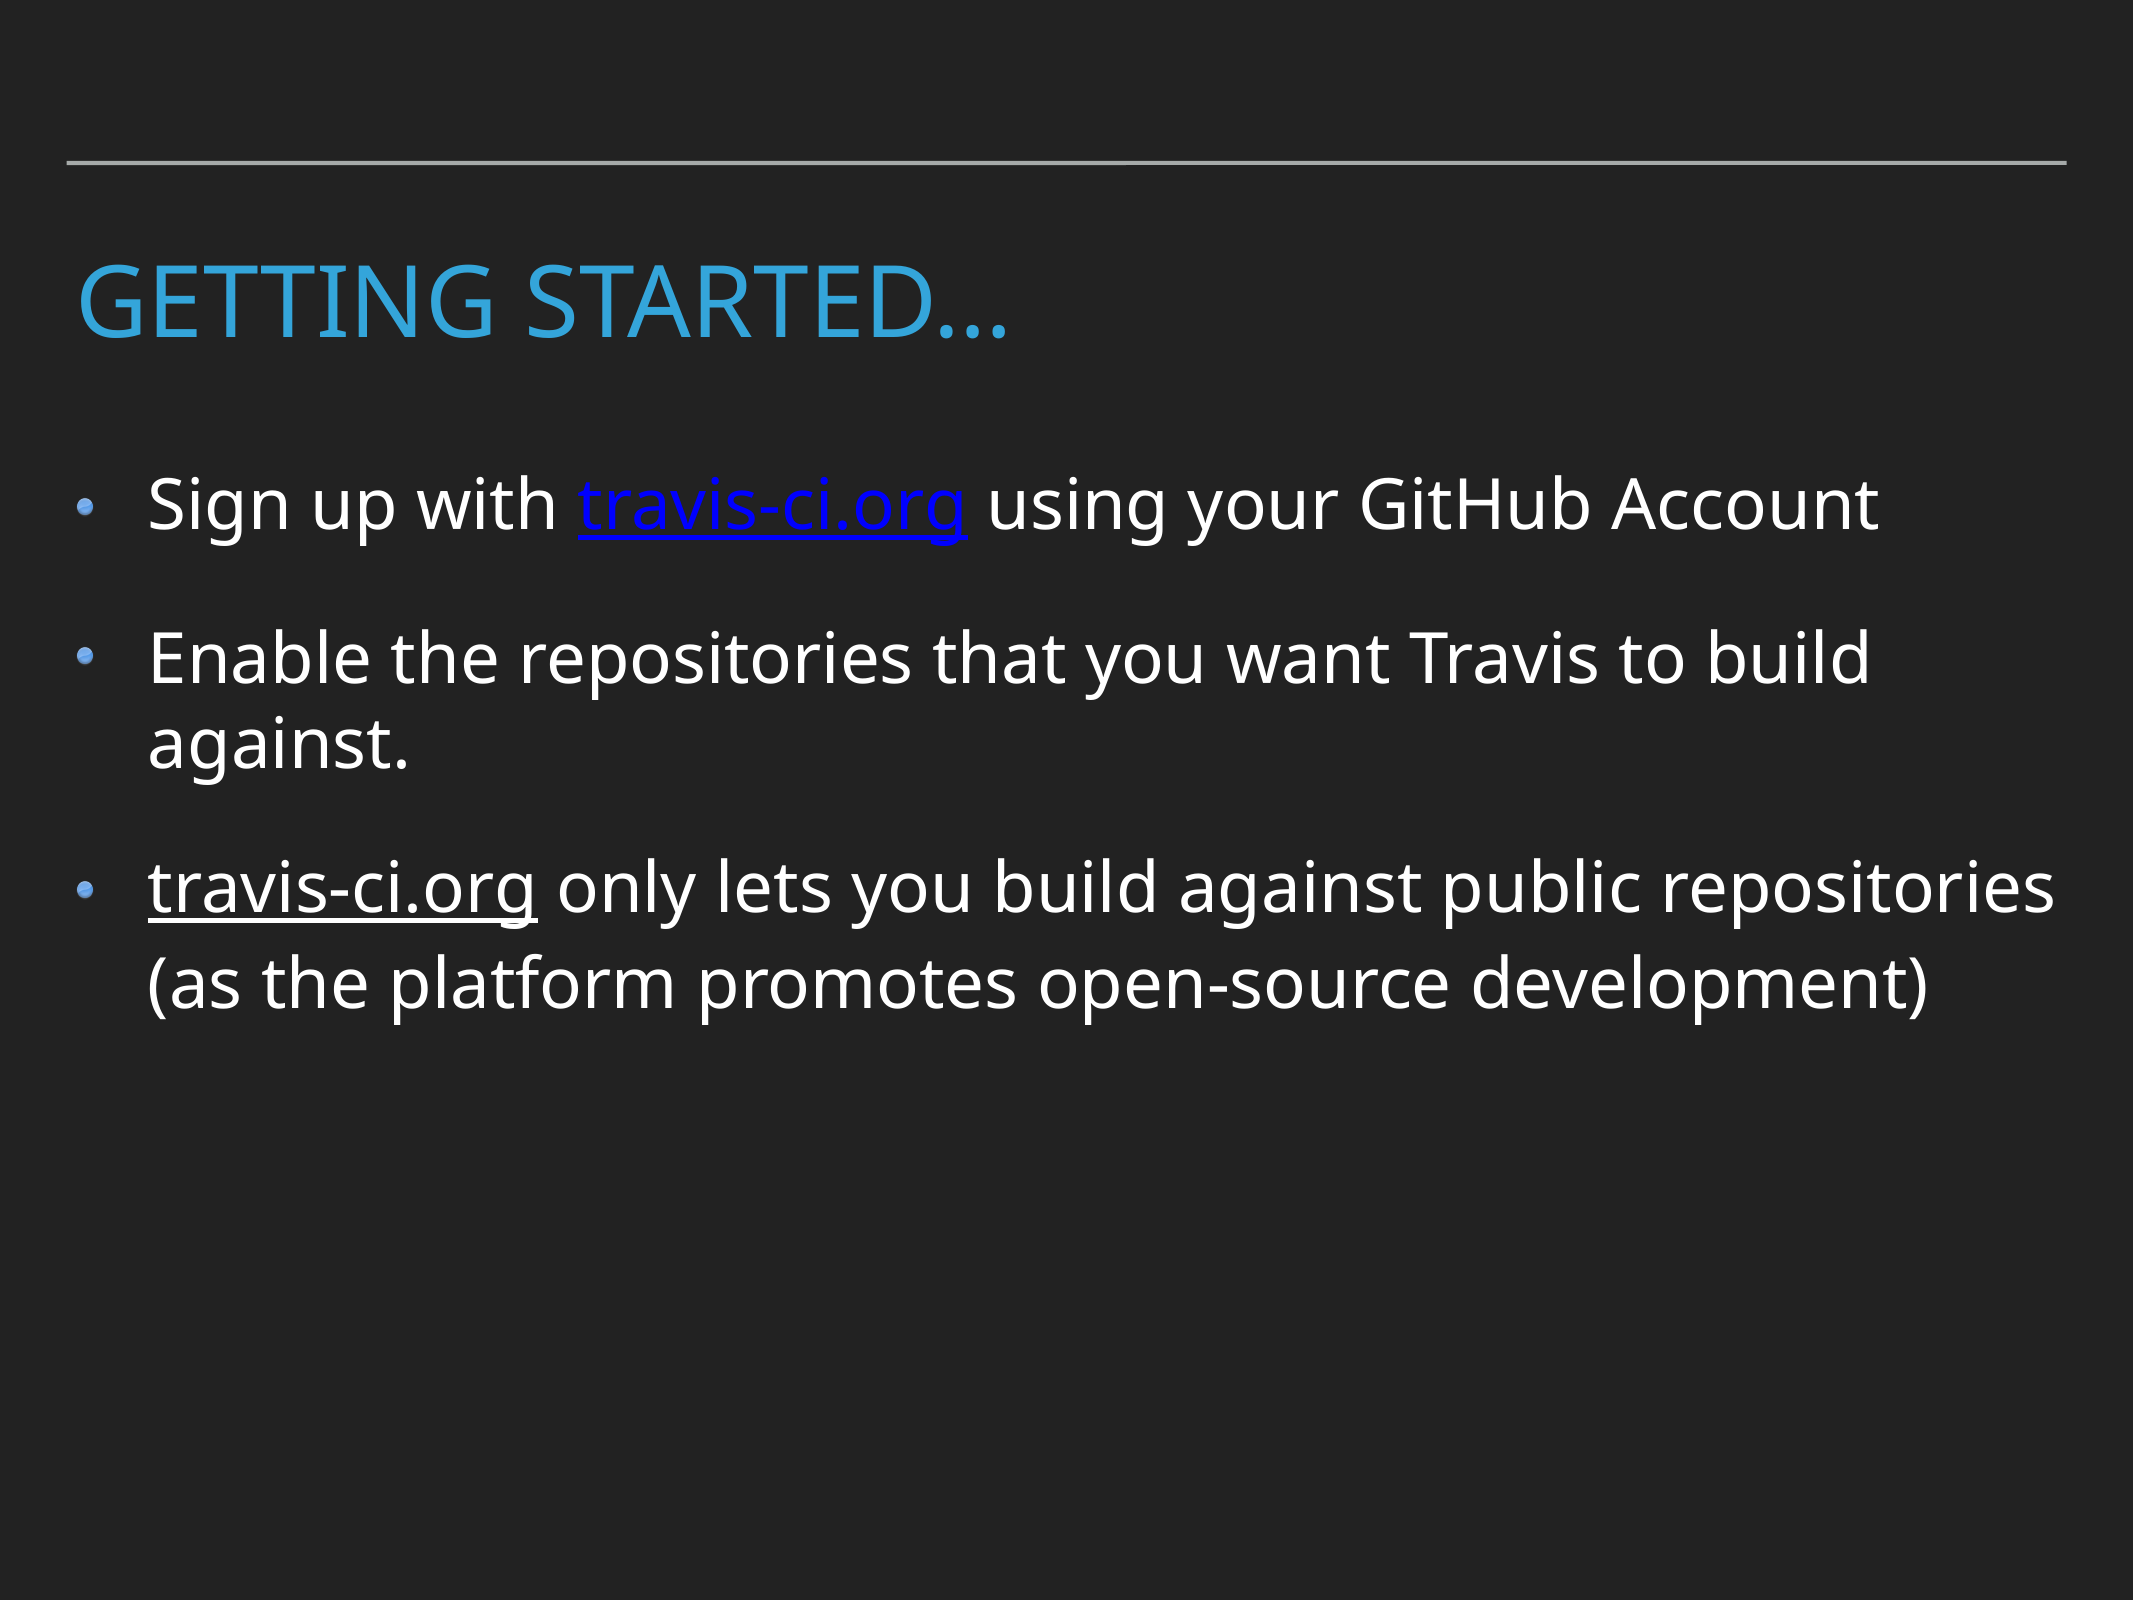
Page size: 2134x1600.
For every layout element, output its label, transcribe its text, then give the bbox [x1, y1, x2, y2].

picture [75, 645, 95, 666]
picture [75, 496, 95, 517]
title Getting started… [66, 251, 2068, 372]
list Sign up with travis-ci.org using your GitHub Account Enable the repositories that you want Travis to build against. travis-ci.org only lets you build against public repositories (as the platform promotes open-source development) [66, 449, 2068, 1453]
picture [75, 879, 95, 900]
